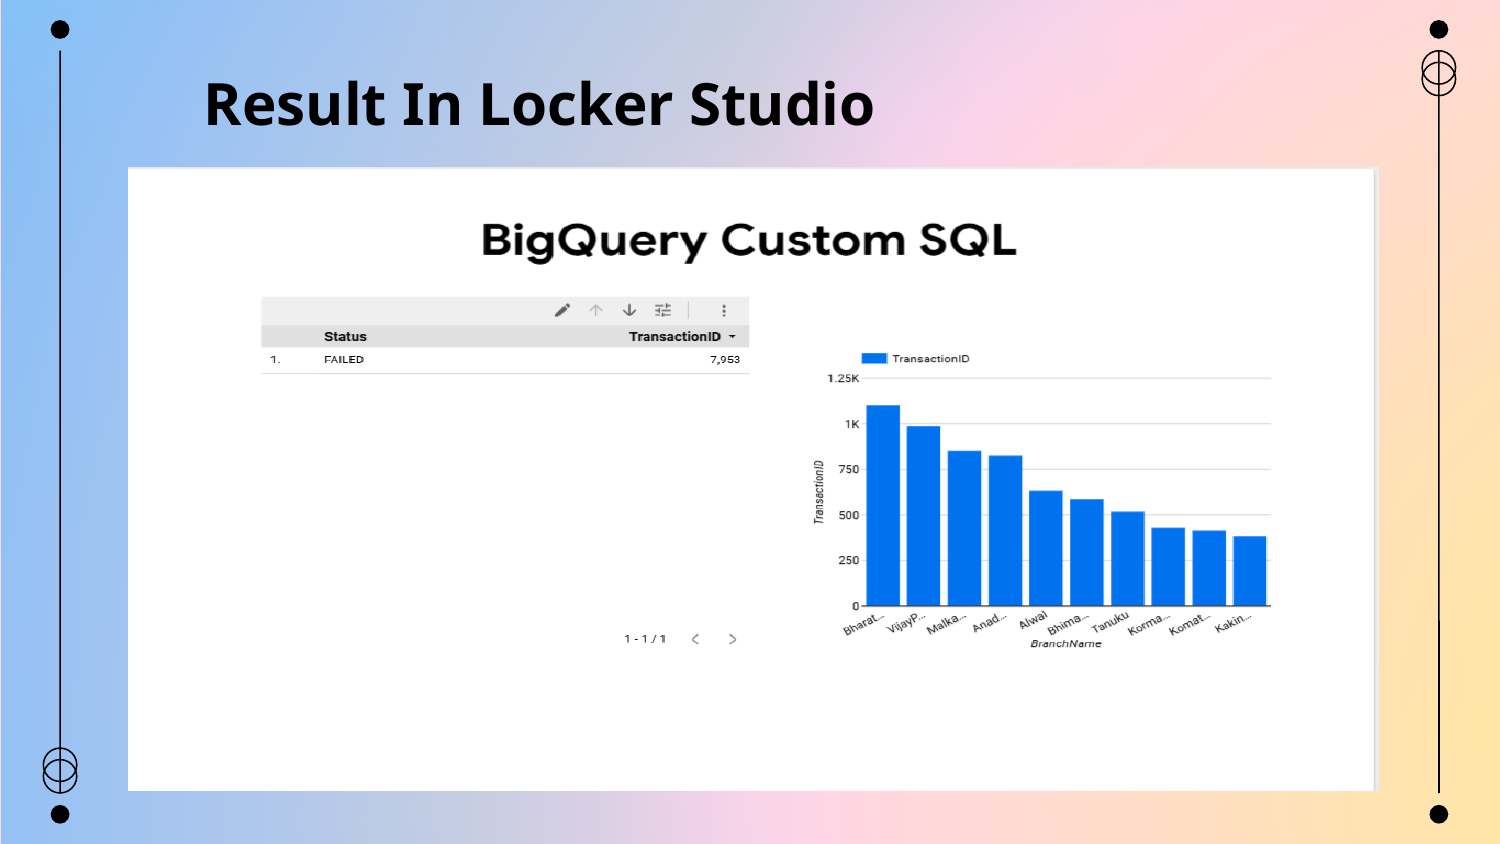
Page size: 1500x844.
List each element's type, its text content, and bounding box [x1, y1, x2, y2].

text_box Result In Locker Studio [189, 59, 925, 166]
picture [2, 0, 1500, 844]
